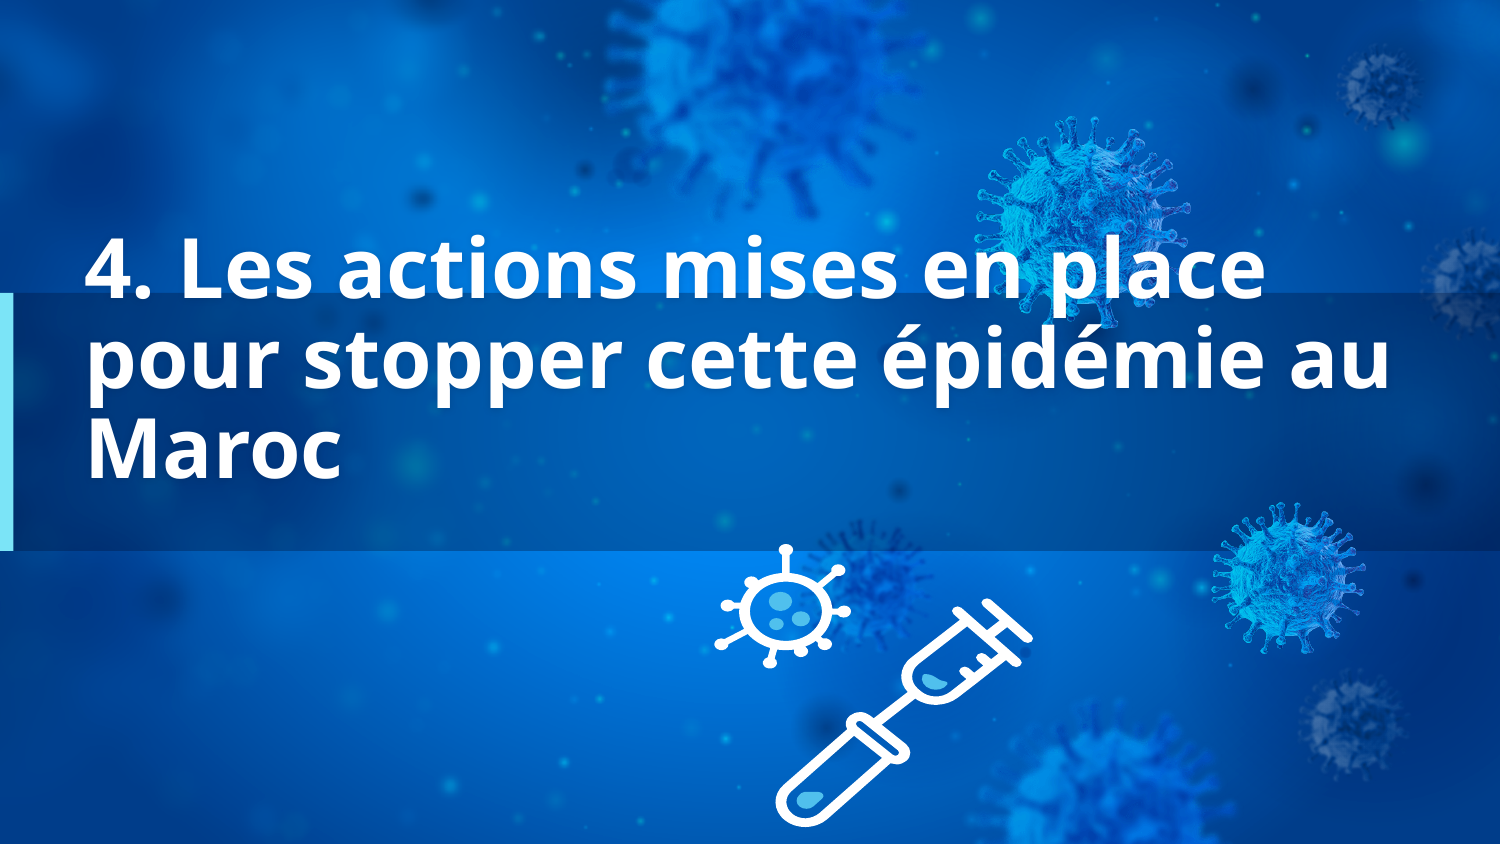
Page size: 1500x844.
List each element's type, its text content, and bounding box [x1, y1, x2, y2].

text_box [714, 543, 852, 669]
title 4. Les actions mises en place pour stopper cette épidémie au Maroc [84, 287, 1416, 597]
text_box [775, 711, 911, 828]
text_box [868, 599, 1035, 725]
picture [0, 0, 1500, 844]
